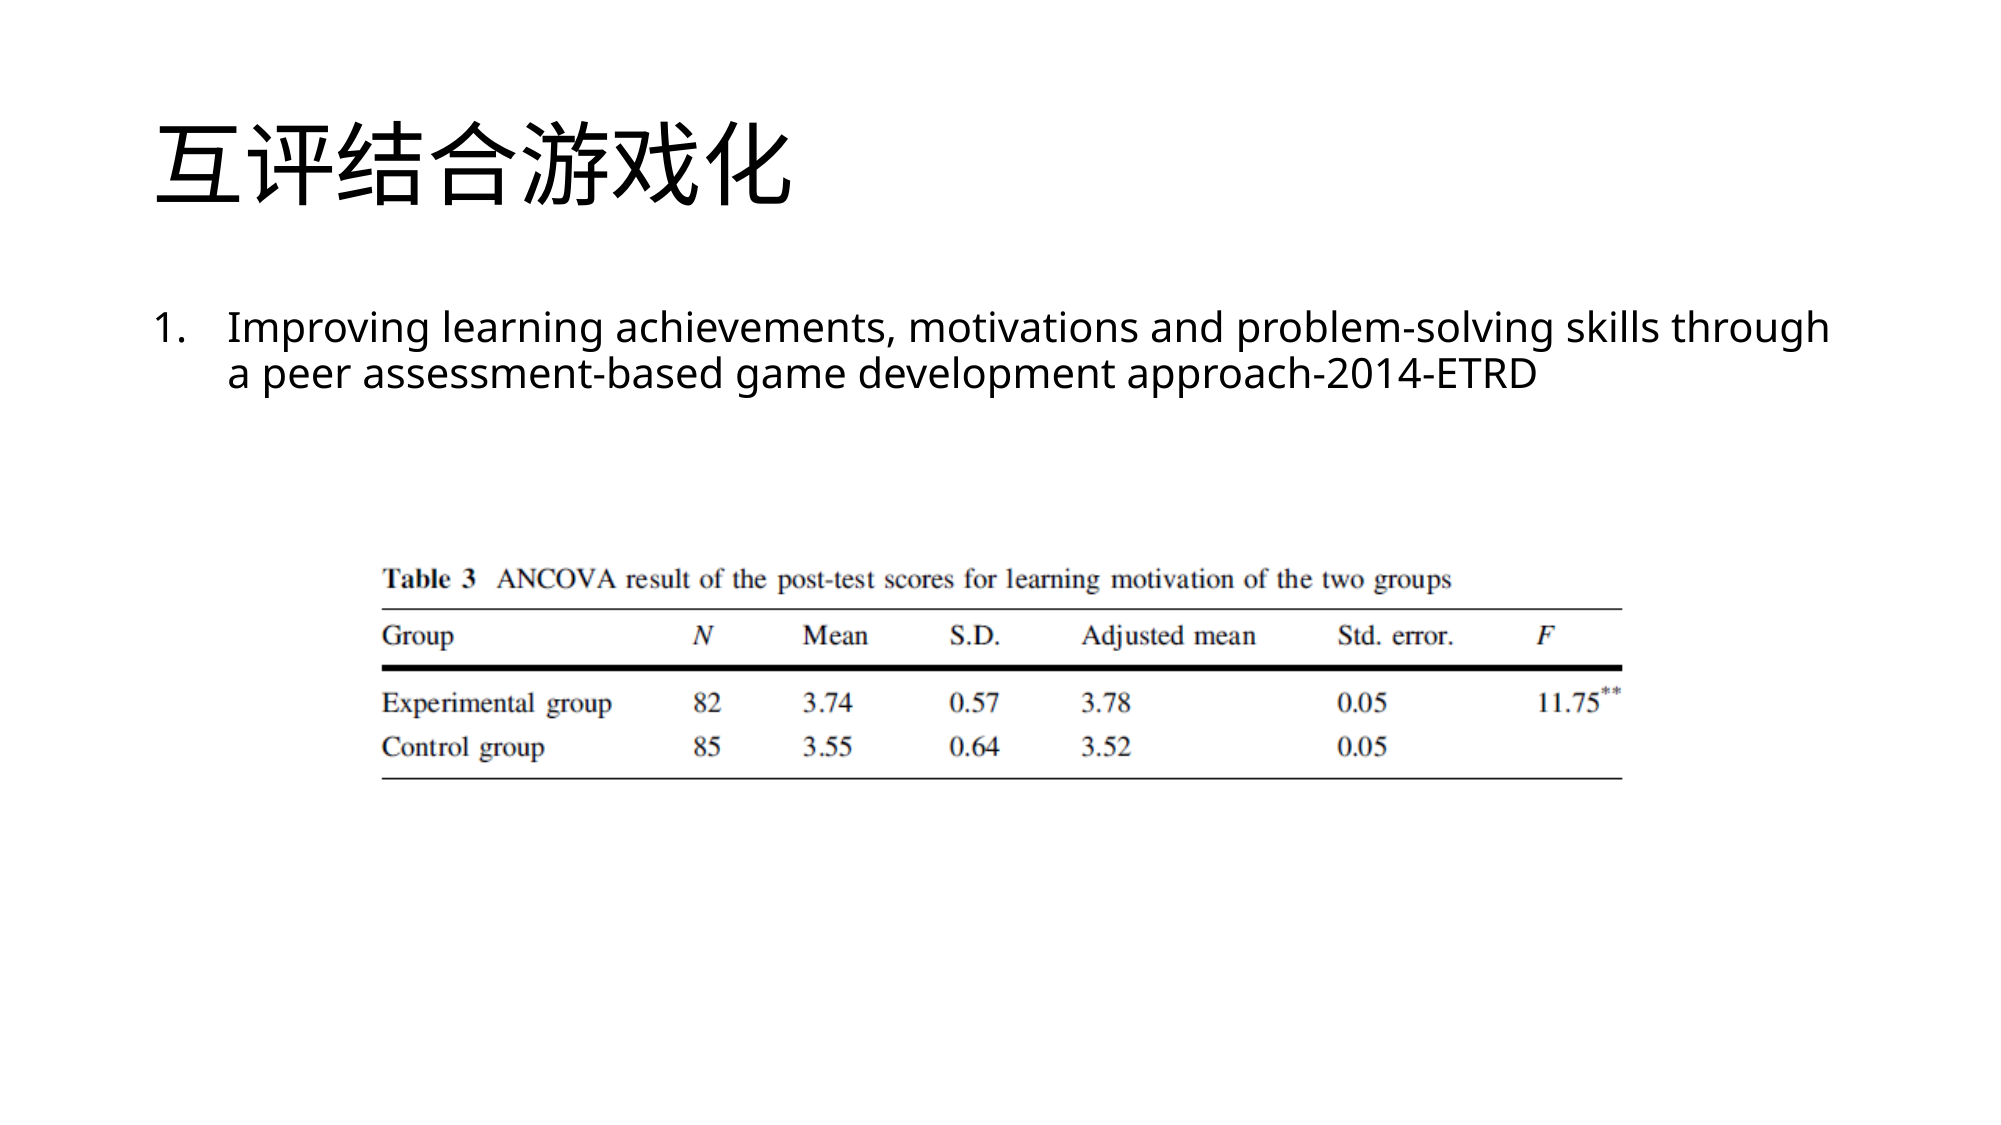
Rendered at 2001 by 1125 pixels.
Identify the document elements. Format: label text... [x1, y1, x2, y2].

picture [329, 527, 1671, 786]
list Improving learning achievements, motivations and problem-solving skills through a peer assessment-based game development approach-2014-ETRD [137, 299, 1863, 1014]
title 互评结合游戏化 [137, 59, 1863, 278]
